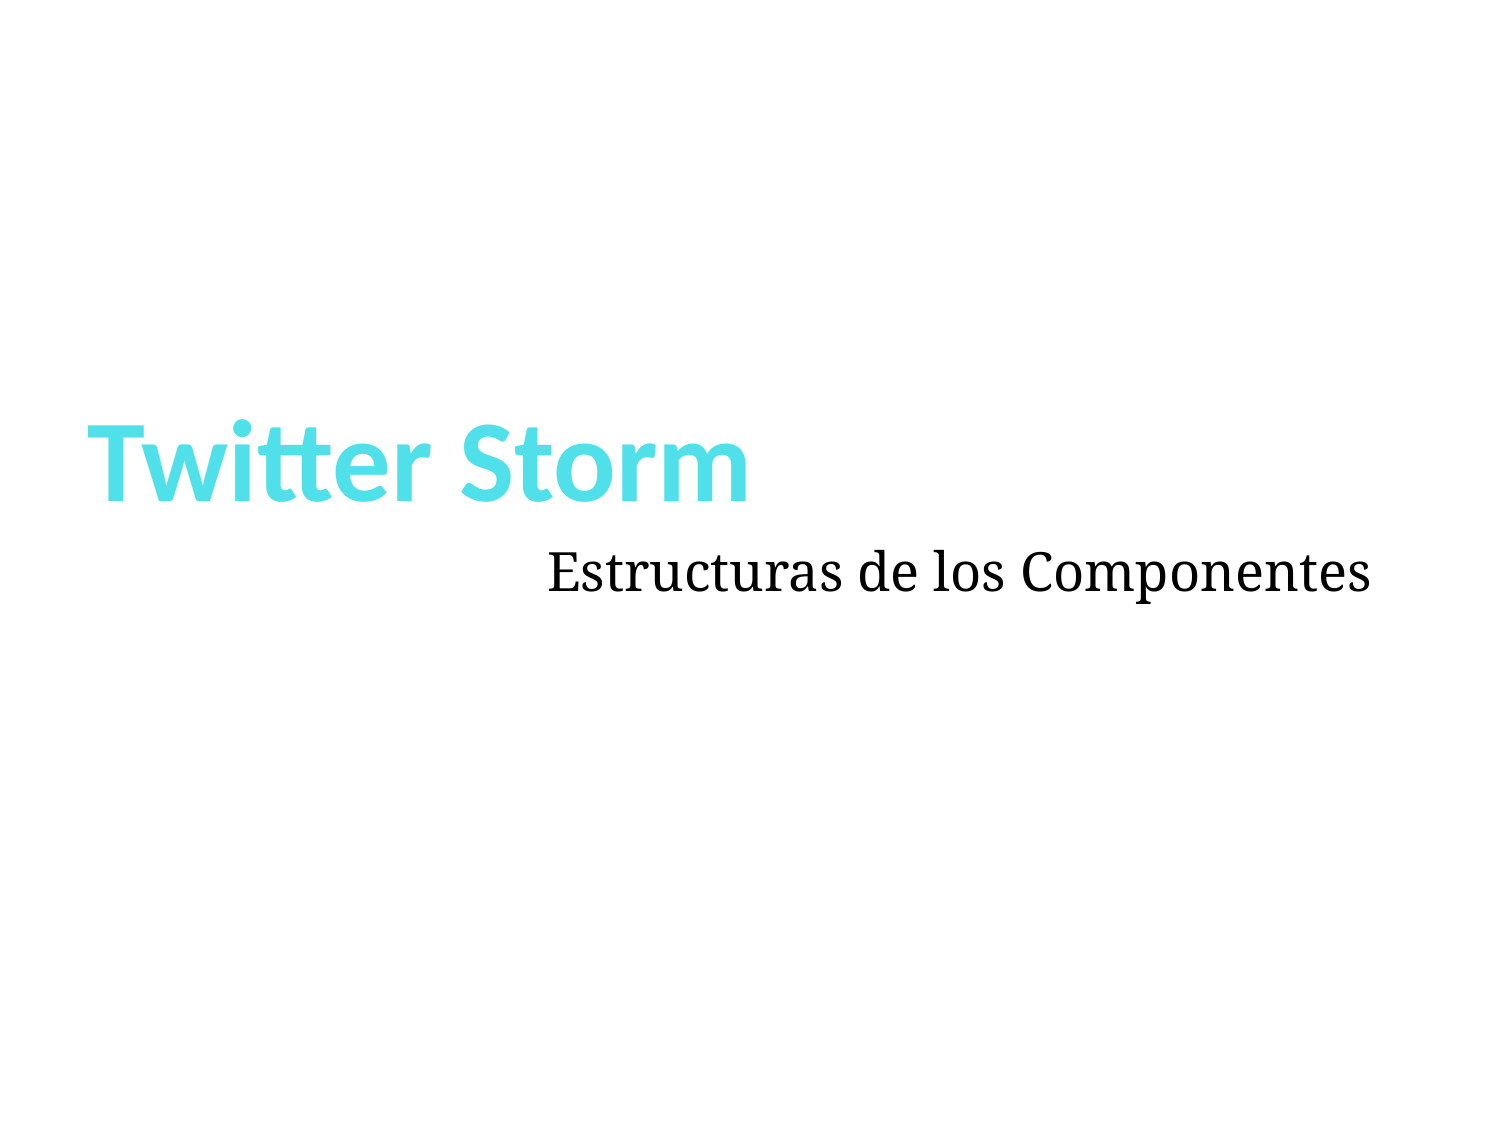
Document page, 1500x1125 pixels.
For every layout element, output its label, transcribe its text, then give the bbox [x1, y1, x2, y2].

text_box Estructuras de los Componentes [87, 529, 1376, 817]
text_box Twitter Storm [87, 224, 1375, 525]
